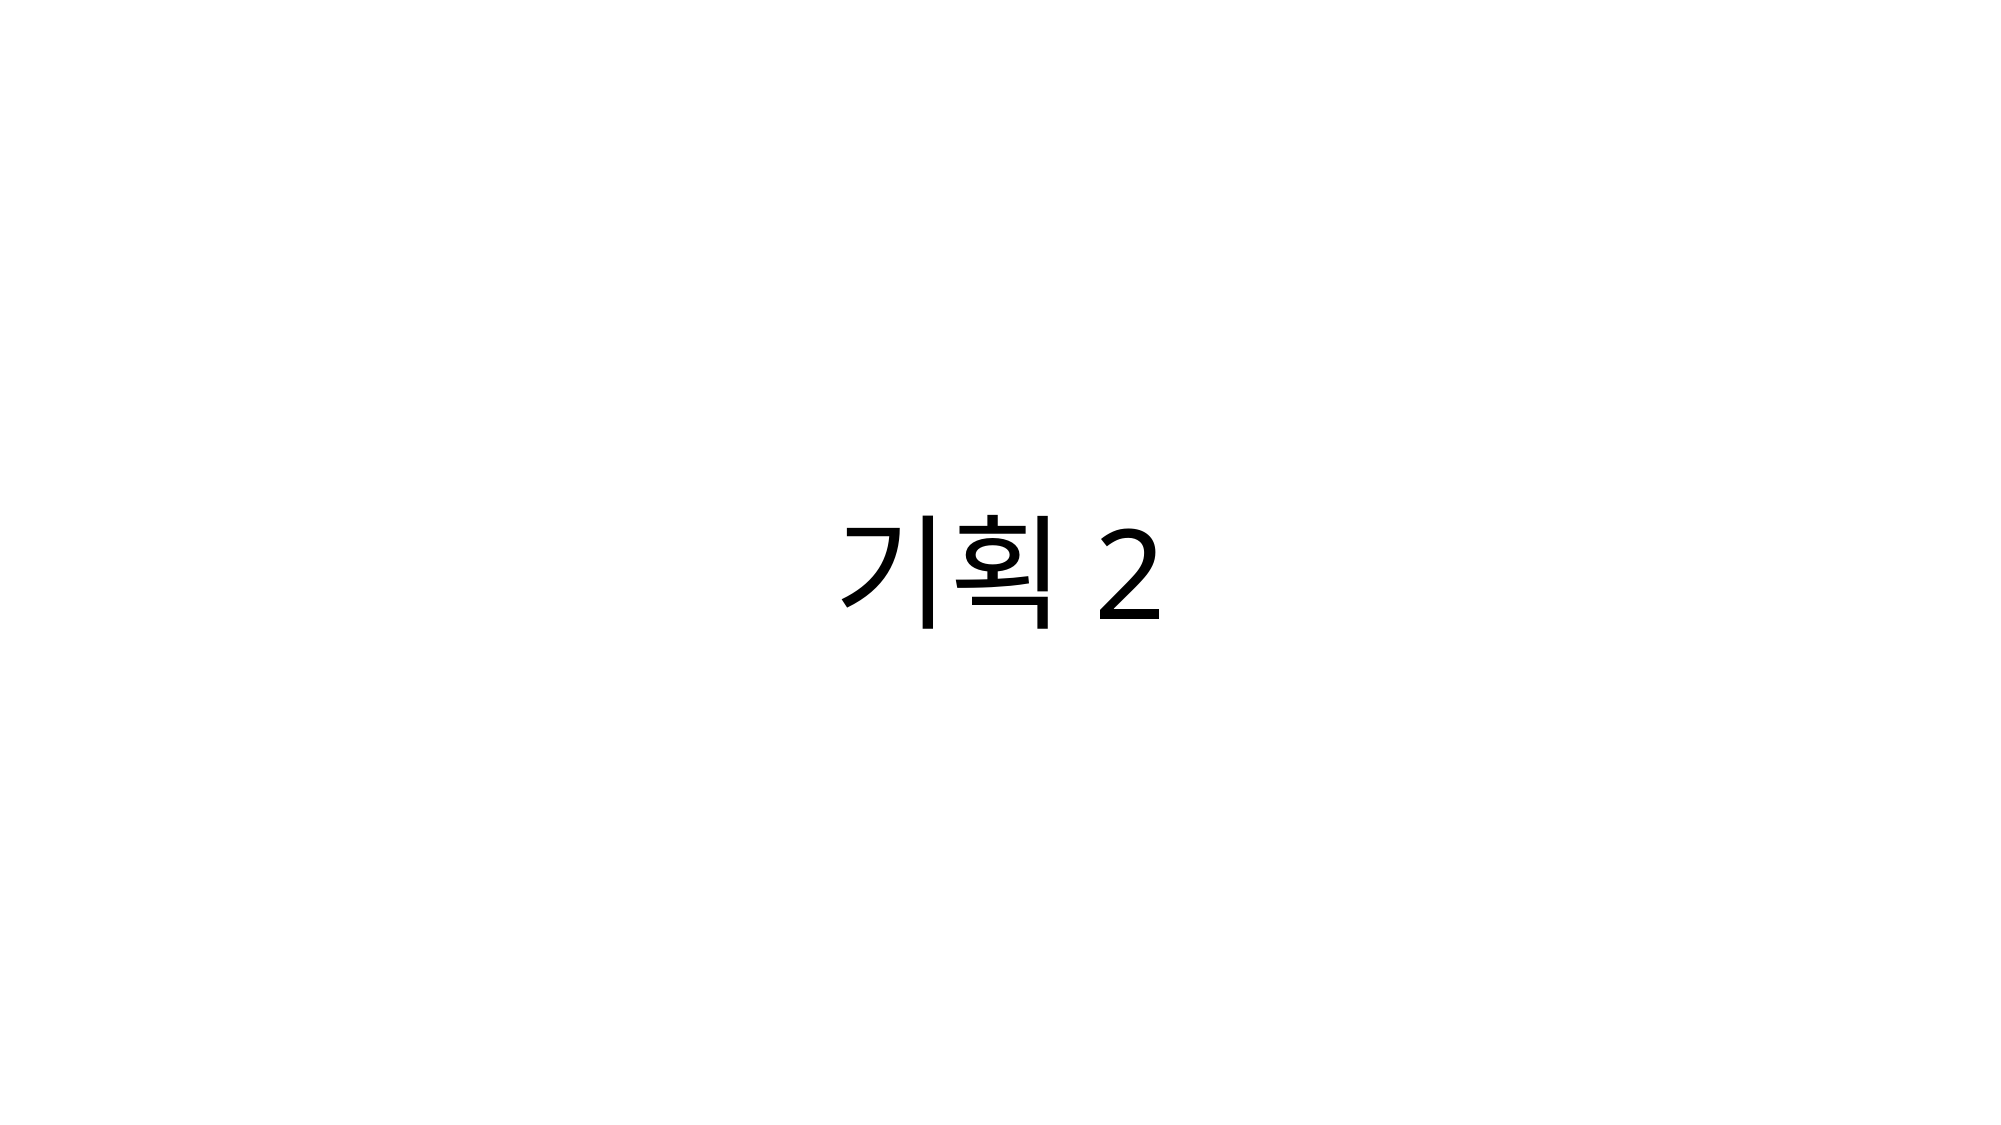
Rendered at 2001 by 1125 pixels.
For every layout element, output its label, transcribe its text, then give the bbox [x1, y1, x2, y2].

title 기획2 [249, 471, 1750, 654]
